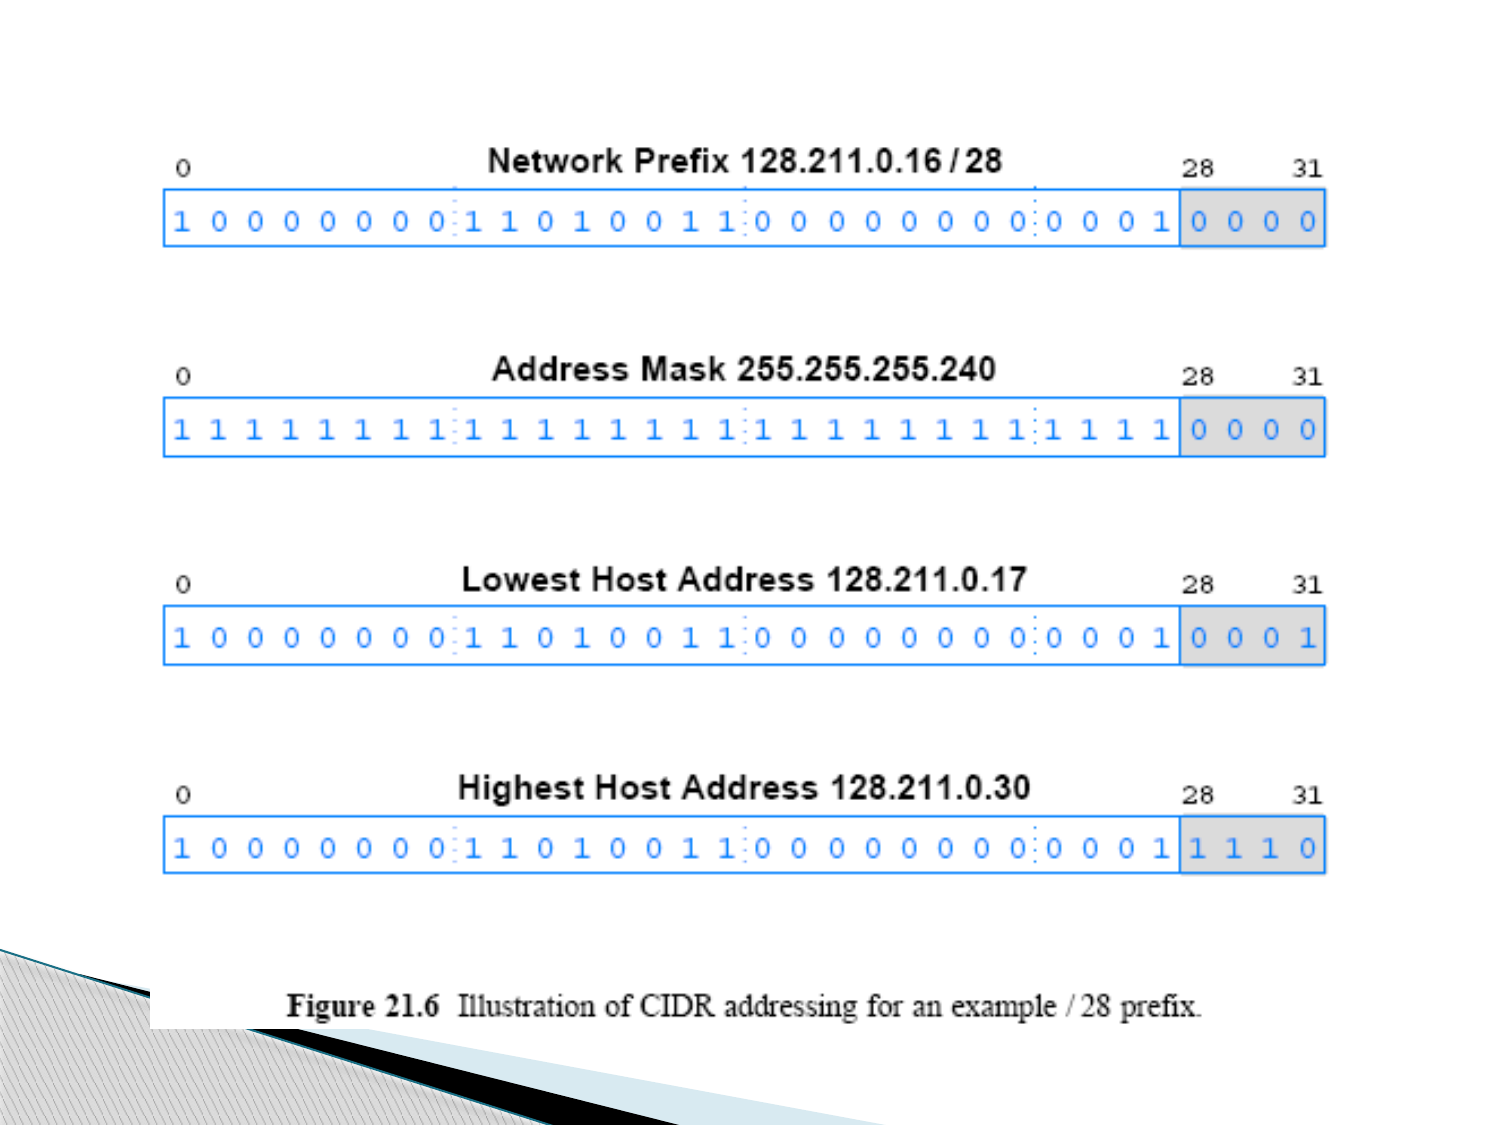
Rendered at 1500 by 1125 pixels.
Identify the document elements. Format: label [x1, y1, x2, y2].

picture [149, 137, 1340, 1029]
